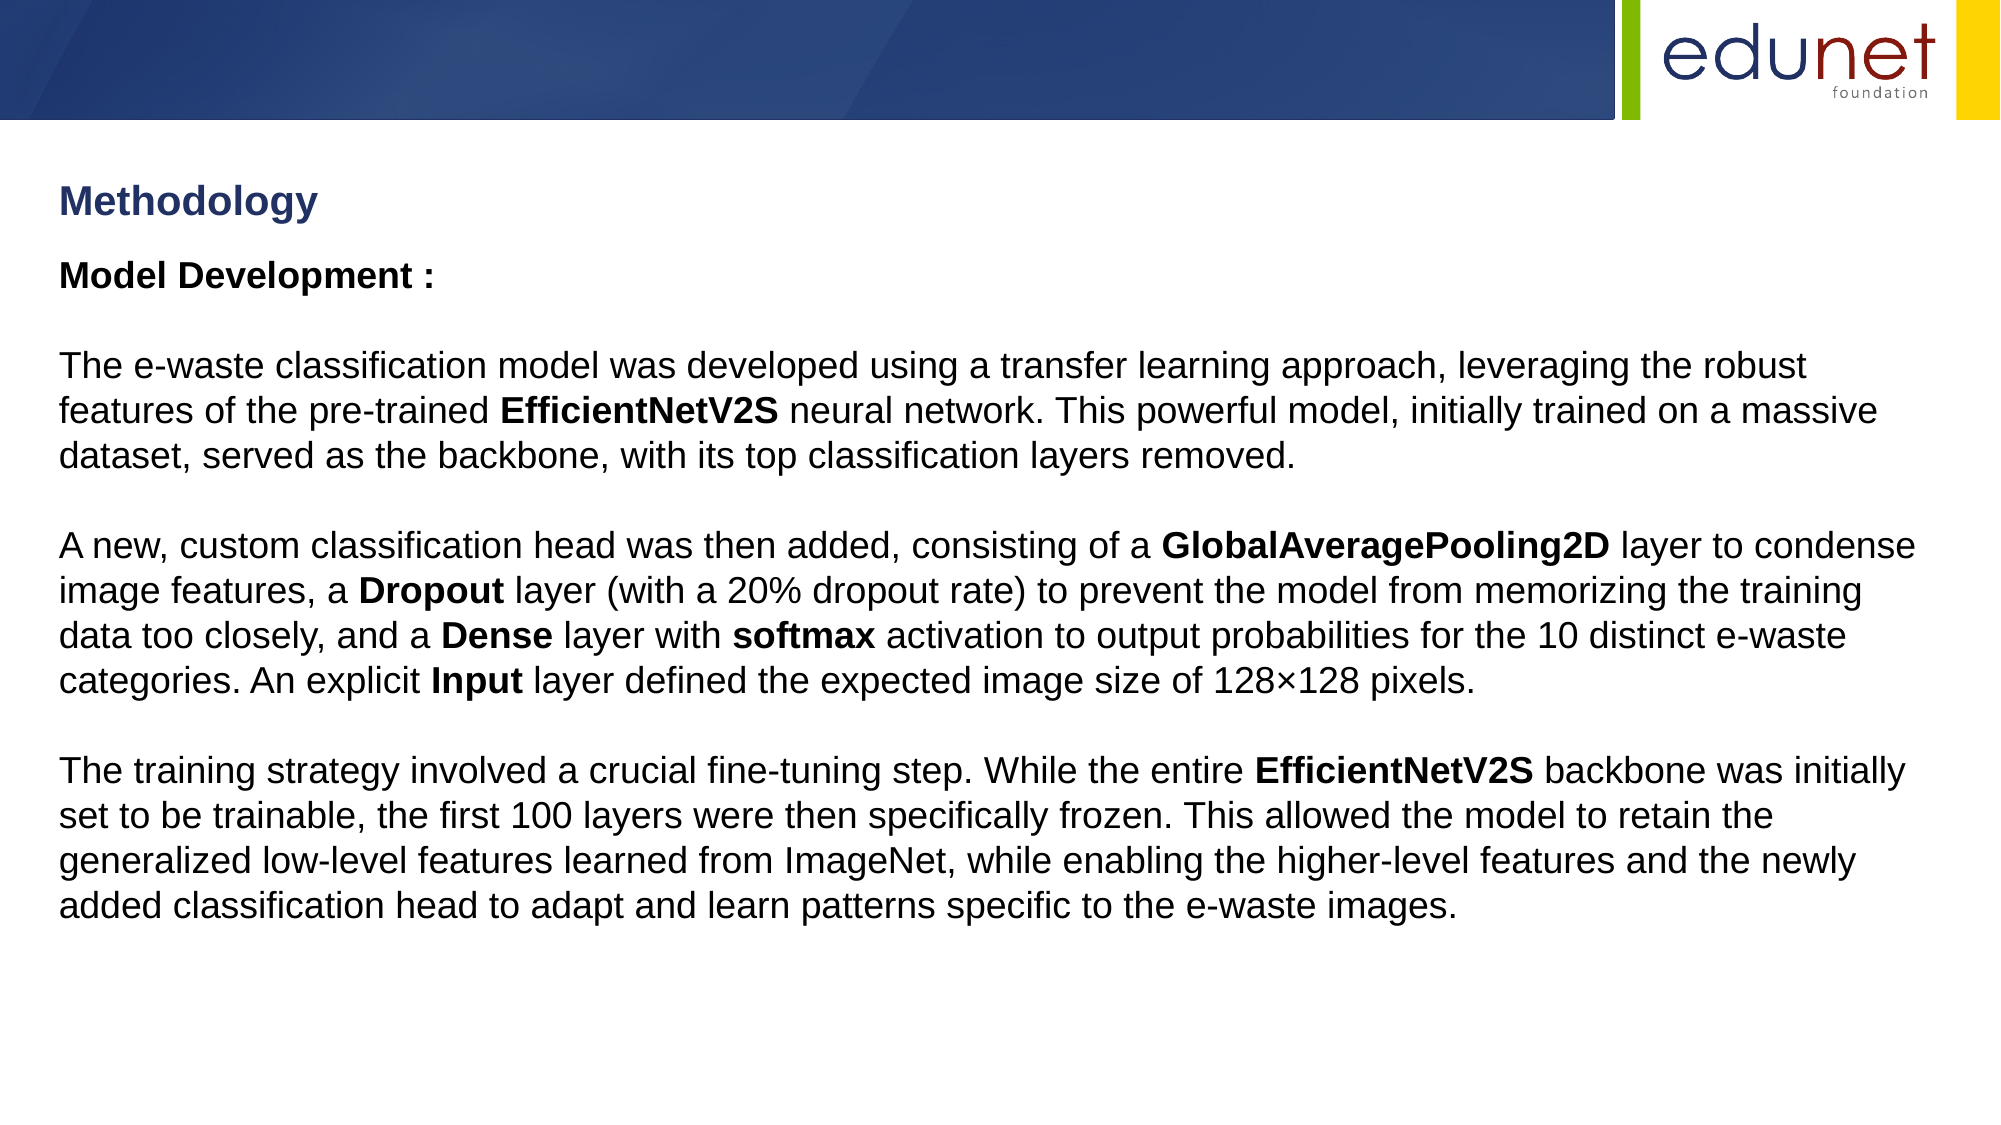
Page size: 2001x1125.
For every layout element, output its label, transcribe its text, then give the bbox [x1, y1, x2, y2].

text_box Methodology [43, 166, 1045, 232]
text_box Model Development : The e-waste classification model was developed using a transfer learning approach, leveraging the robust features of the pre-trained EfficientNetV2S neural network. This powerful model, initially trained on a massive dataset, served as the backbone, with its top classification layers removed. A new, custom classification head was then added, consisting of a GlobalAveragePooling2D layer to condense image features, a Dropout layer (with a 20% dropout rate) to prevent the model from memorizing the training data too closely, and a Dense layer with softmax activation to output probabilities for the 10 distinct e-waste categories. An explicit Input layer defined the expected image size of 128×128 pixels. The training strategy involved a crucial fine-tuning step. While the entire EfficientNetV2S backbone was initially set to be trainable, the first 100 layers were then specifically frozen. This allowed the model to retain the generalized low-level features learned from ImageNet, while enabling the higher-level features and the newly added classification head to adapt and learn patterns specific to the e-waste images. [43, 243, 1933, 934]
picture [1652, 12, 1948, 108]
